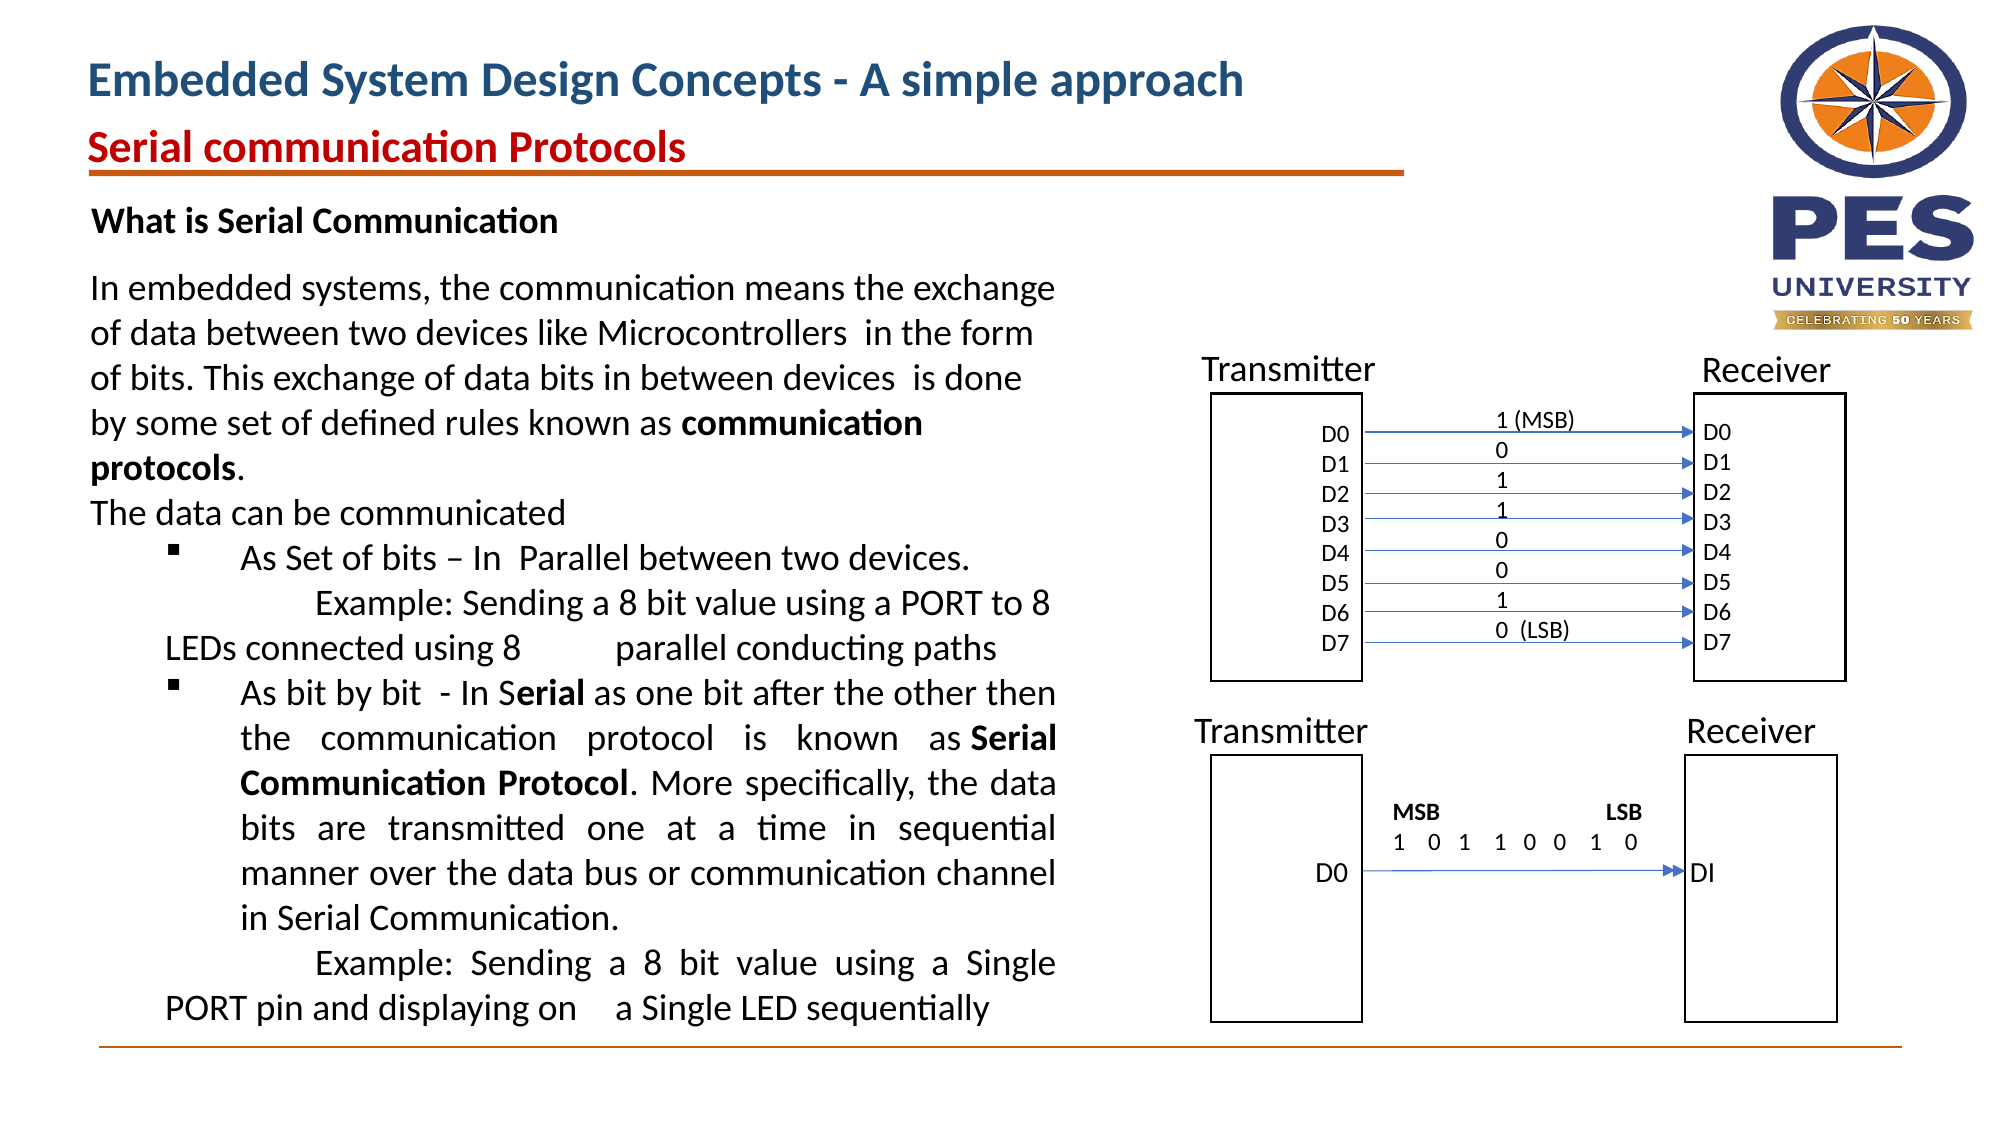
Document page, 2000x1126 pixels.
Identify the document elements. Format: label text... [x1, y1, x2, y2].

text_box Embedded System Design Concepts - A simple approach [72, 38, 1303, 114]
text_box 1 (MSB) 0 1 1 0 0 1 0 (LSB) [1480, 519, 1607, 550]
text_box 1 (MSB) 0 1 1 0 0 1 0 (LSB) [1480, 464, 1607, 493]
text_box Transmitter [1186, 336, 1401, 397]
text_box 1 (MSB) 0 1 1 0 0 1 0 (LSB) [1480, 494, 1607, 518]
text_box [1684, 759, 1838, 1023]
text_box DI [1675, 845, 1752, 896]
text_box 1 (MSB) 0 1 1 0 0 1 0 (LSB) [1480, 396, 1607, 431]
text_box Receiver [1671, 698, 1887, 759]
text_box [1210, 397, 1363, 682]
text_box D0 D1 D2 D3 D4 D5 D6 D7 [1688, 408, 1764, 663]
text_box D0 D1 D2 D3 D4 D5 D6 D7 [1306, 409, 1383, 665]
text_box In embedded systems, the communication means the exchange of data between two devices like Microcontrollers in the form of bits. This exchange of data bits in between devices is done by some set of defined rules known as communication protocols. The data can be communicated As Set of bits – In Parallel between two devices. Example: Sending a 8 bit value using a PORT to 8 LEDs connected using 8 parallel conducting paths As bit by bit - In Serial as one bit after the other then the communication protocol is known as Serial Communication Protocol. More specifically, the data bits are transmitted one at a time in sequential manner over the data bus or communication channel in Serial Communication. Example: Sending a 8 bit value using a Single PORT pin and displaying on a Single LED sequentially [75, 255, 1073, 1080]
text_box Serial communication Protocols [72, 109, 1344, 179]
text_box Transmitter [1179, 698, 1394, 759]
text_box [1693, 398, 1847, 682]
text_box What is Serial Communication [76, 188, 1403, 249]
text_box 1 (MSB) 0 1 1 0 0 1 0 (LSB) [1480, 433, 1607, 463]
text_box Receiver [1687, 337, 1902, 398]
text_box [1210, 759, 1363, 1023]
text_box MSB LSB 1 0 1 1 0 0 1 0 [1377, 788, 1672, 863]
text_box D0 [1300, 845, 1377, 896]
text_box 1 (MSB) 0 1 1 0 0 1 0 (LSB) [1480, 584, 1607, 611]
text_box 1 (MSB) 0 1 1 0 0 1 0 (LSB) [1480, 644, 1607, 651]
text_box 1 (MSB) 0 1 1 0 0 1 0 (LSB) [1480, 551, 1607, 583]
text_box 1 (MSB) 0 1 1 0 0 1 0 (LSB) [1480, 612, 1607, 642]
picture [1773, 25, 1974, 330]
